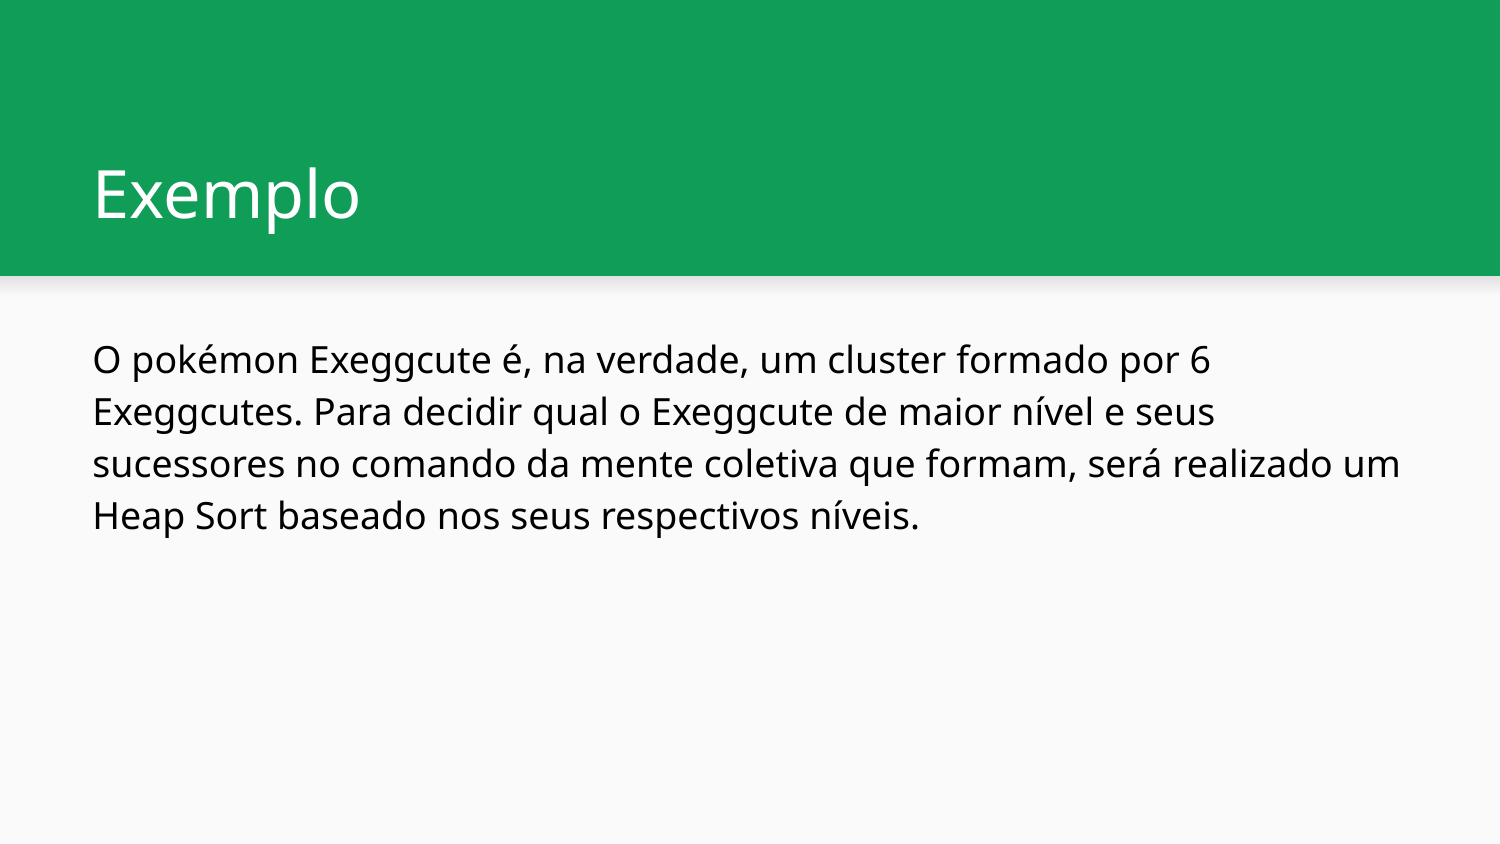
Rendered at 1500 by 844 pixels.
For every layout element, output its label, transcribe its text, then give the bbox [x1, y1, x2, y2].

title Exemplo [77, 121, 1427, 248]
list O pokémon Exeggcute é, na verdade, um cluster formado por 6 Exeggcutes. Para decidir qual o Exeggcute de maior nível e seus sucessores no comando da mente coletiva que formam, será realizado um Heap Sort baseado nos seus respectivos níveis. [77, 314, 1427, 760]
